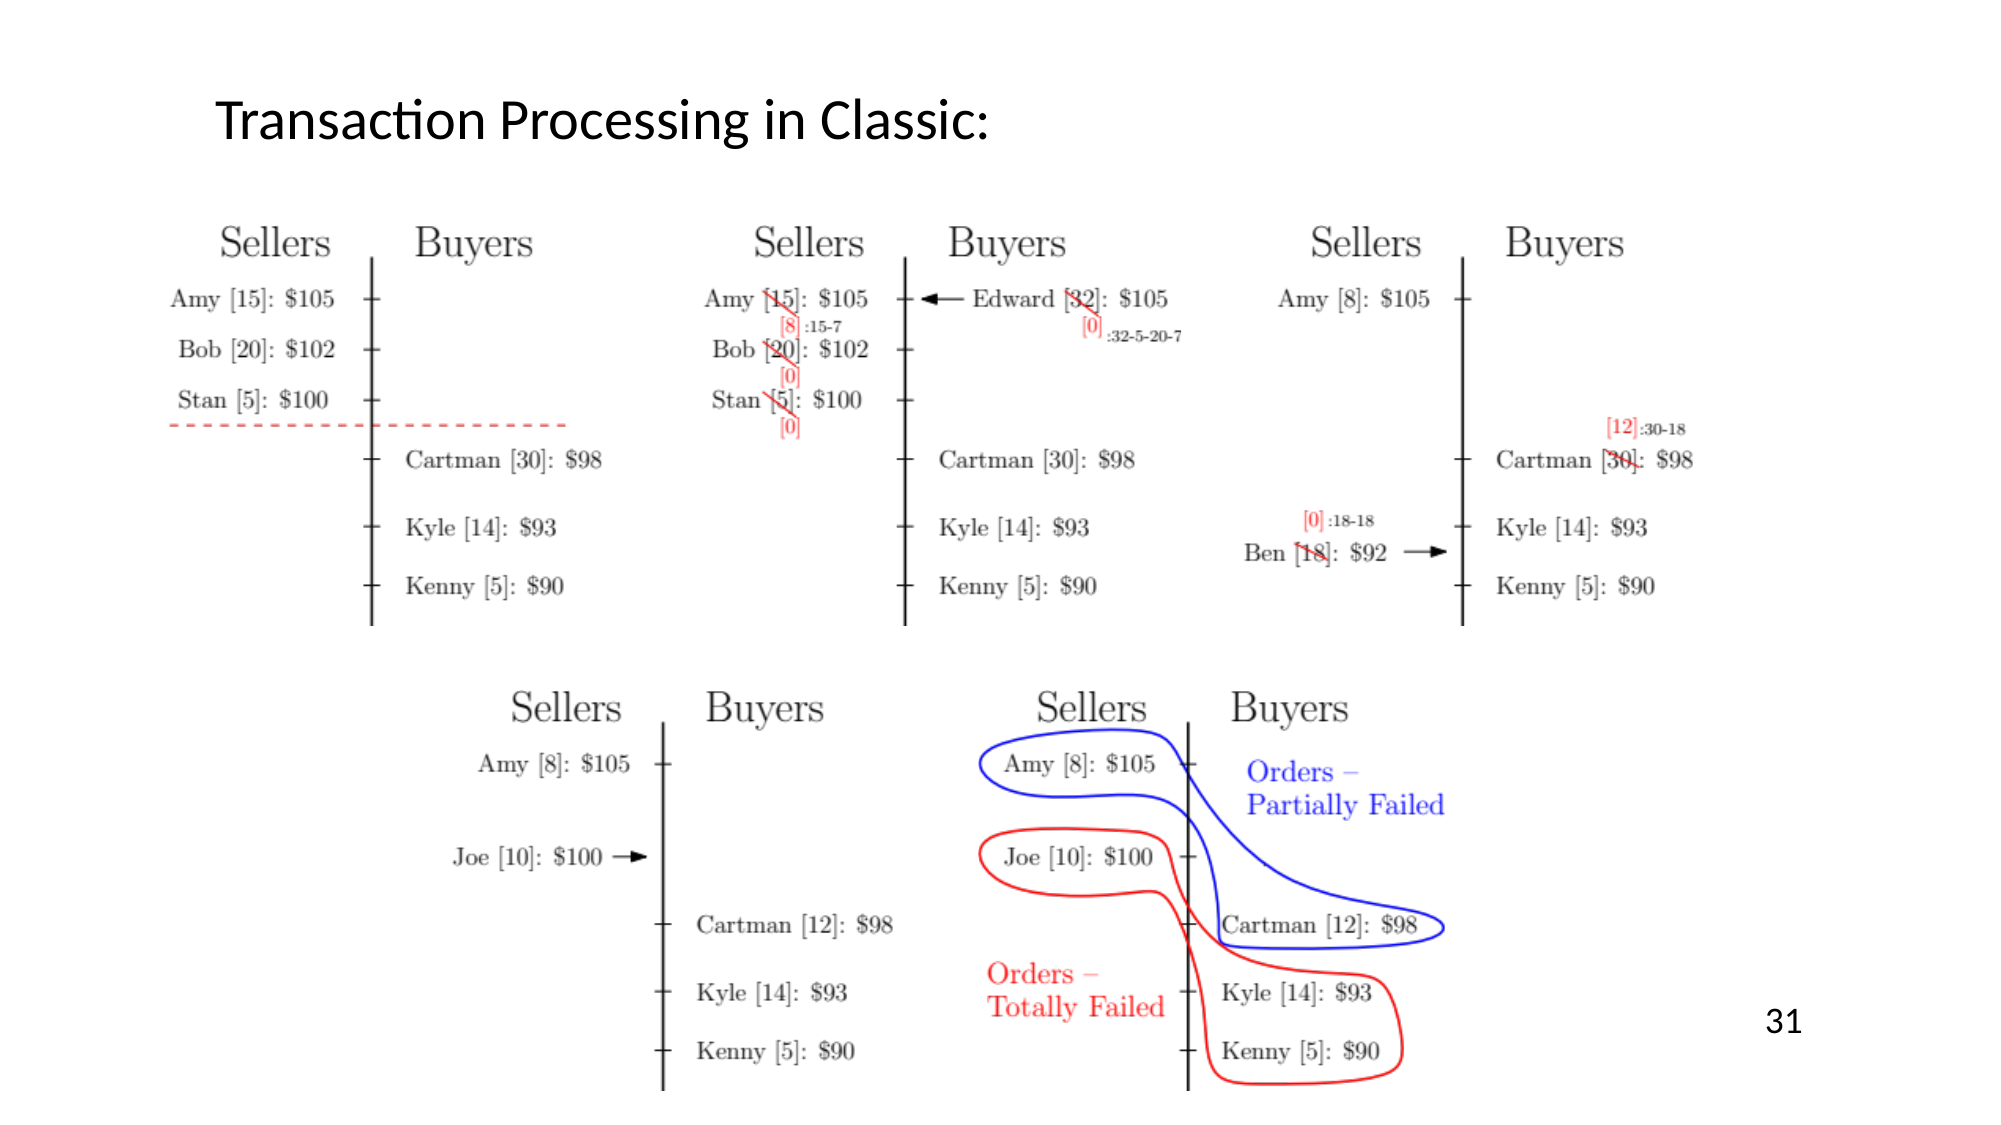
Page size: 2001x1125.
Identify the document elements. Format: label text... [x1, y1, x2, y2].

text_box 31 [1749, 988, 1939, 1049]
picture [978, 690, 1445, 1091]
picture [702, 225, 1182, 626]
picture [1242, 225, 1693, 626]
picture [168, 225, 602, 626]
picture [451, 690, 894, 1091]
subtitle Transaction Processing in Classic: [200, 82, 1700, 186]
